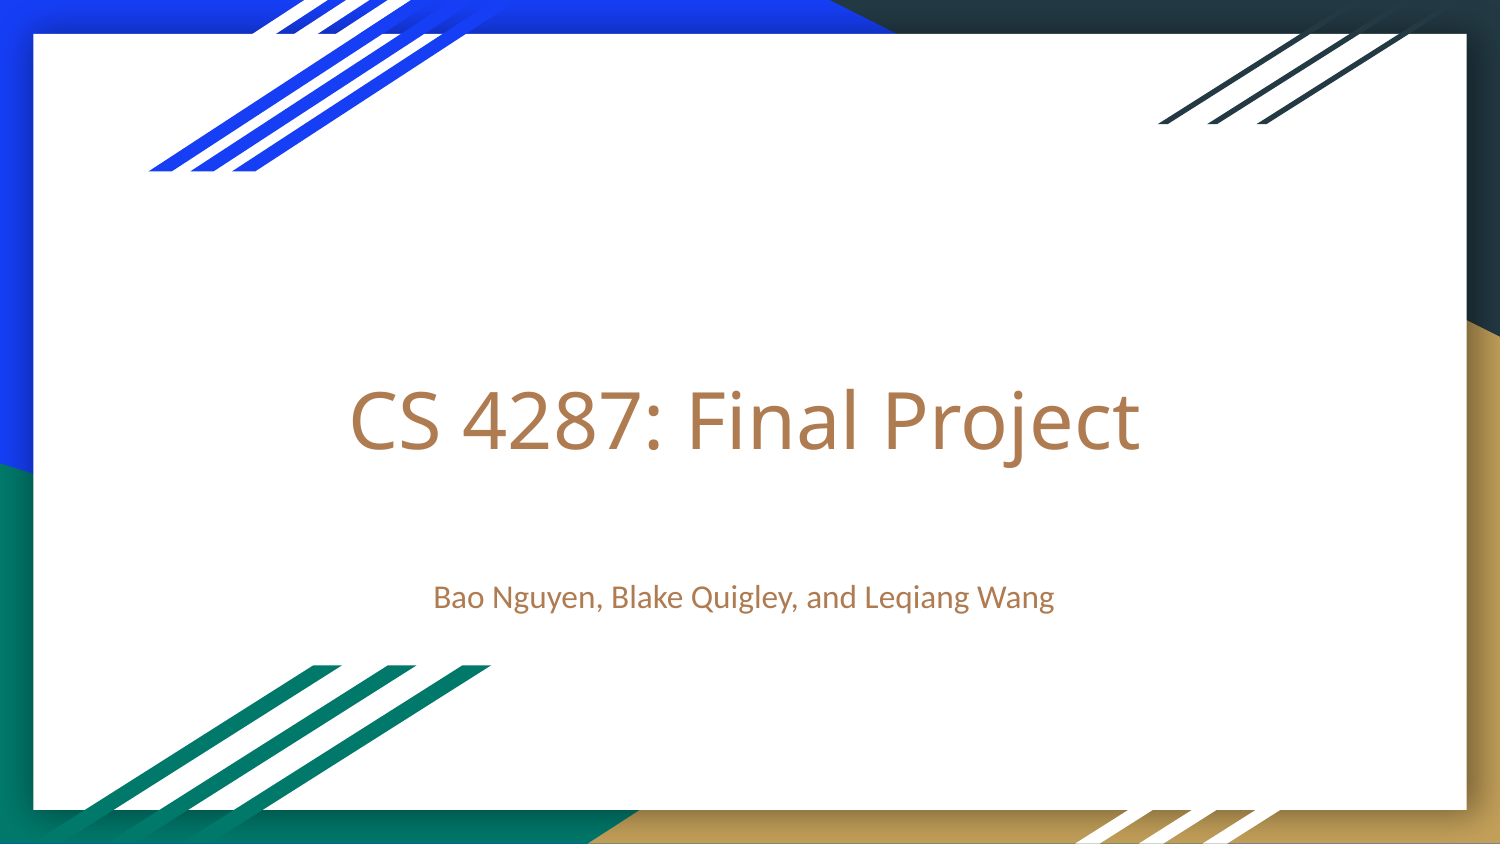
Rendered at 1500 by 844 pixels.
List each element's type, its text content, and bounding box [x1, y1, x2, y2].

subtitle Bao Nguyen, Blake Quigley, and Leqiang Wang [304, 559, 1185, 646]
title CS 4287: Final Project [304, 298, 1185, 537]
